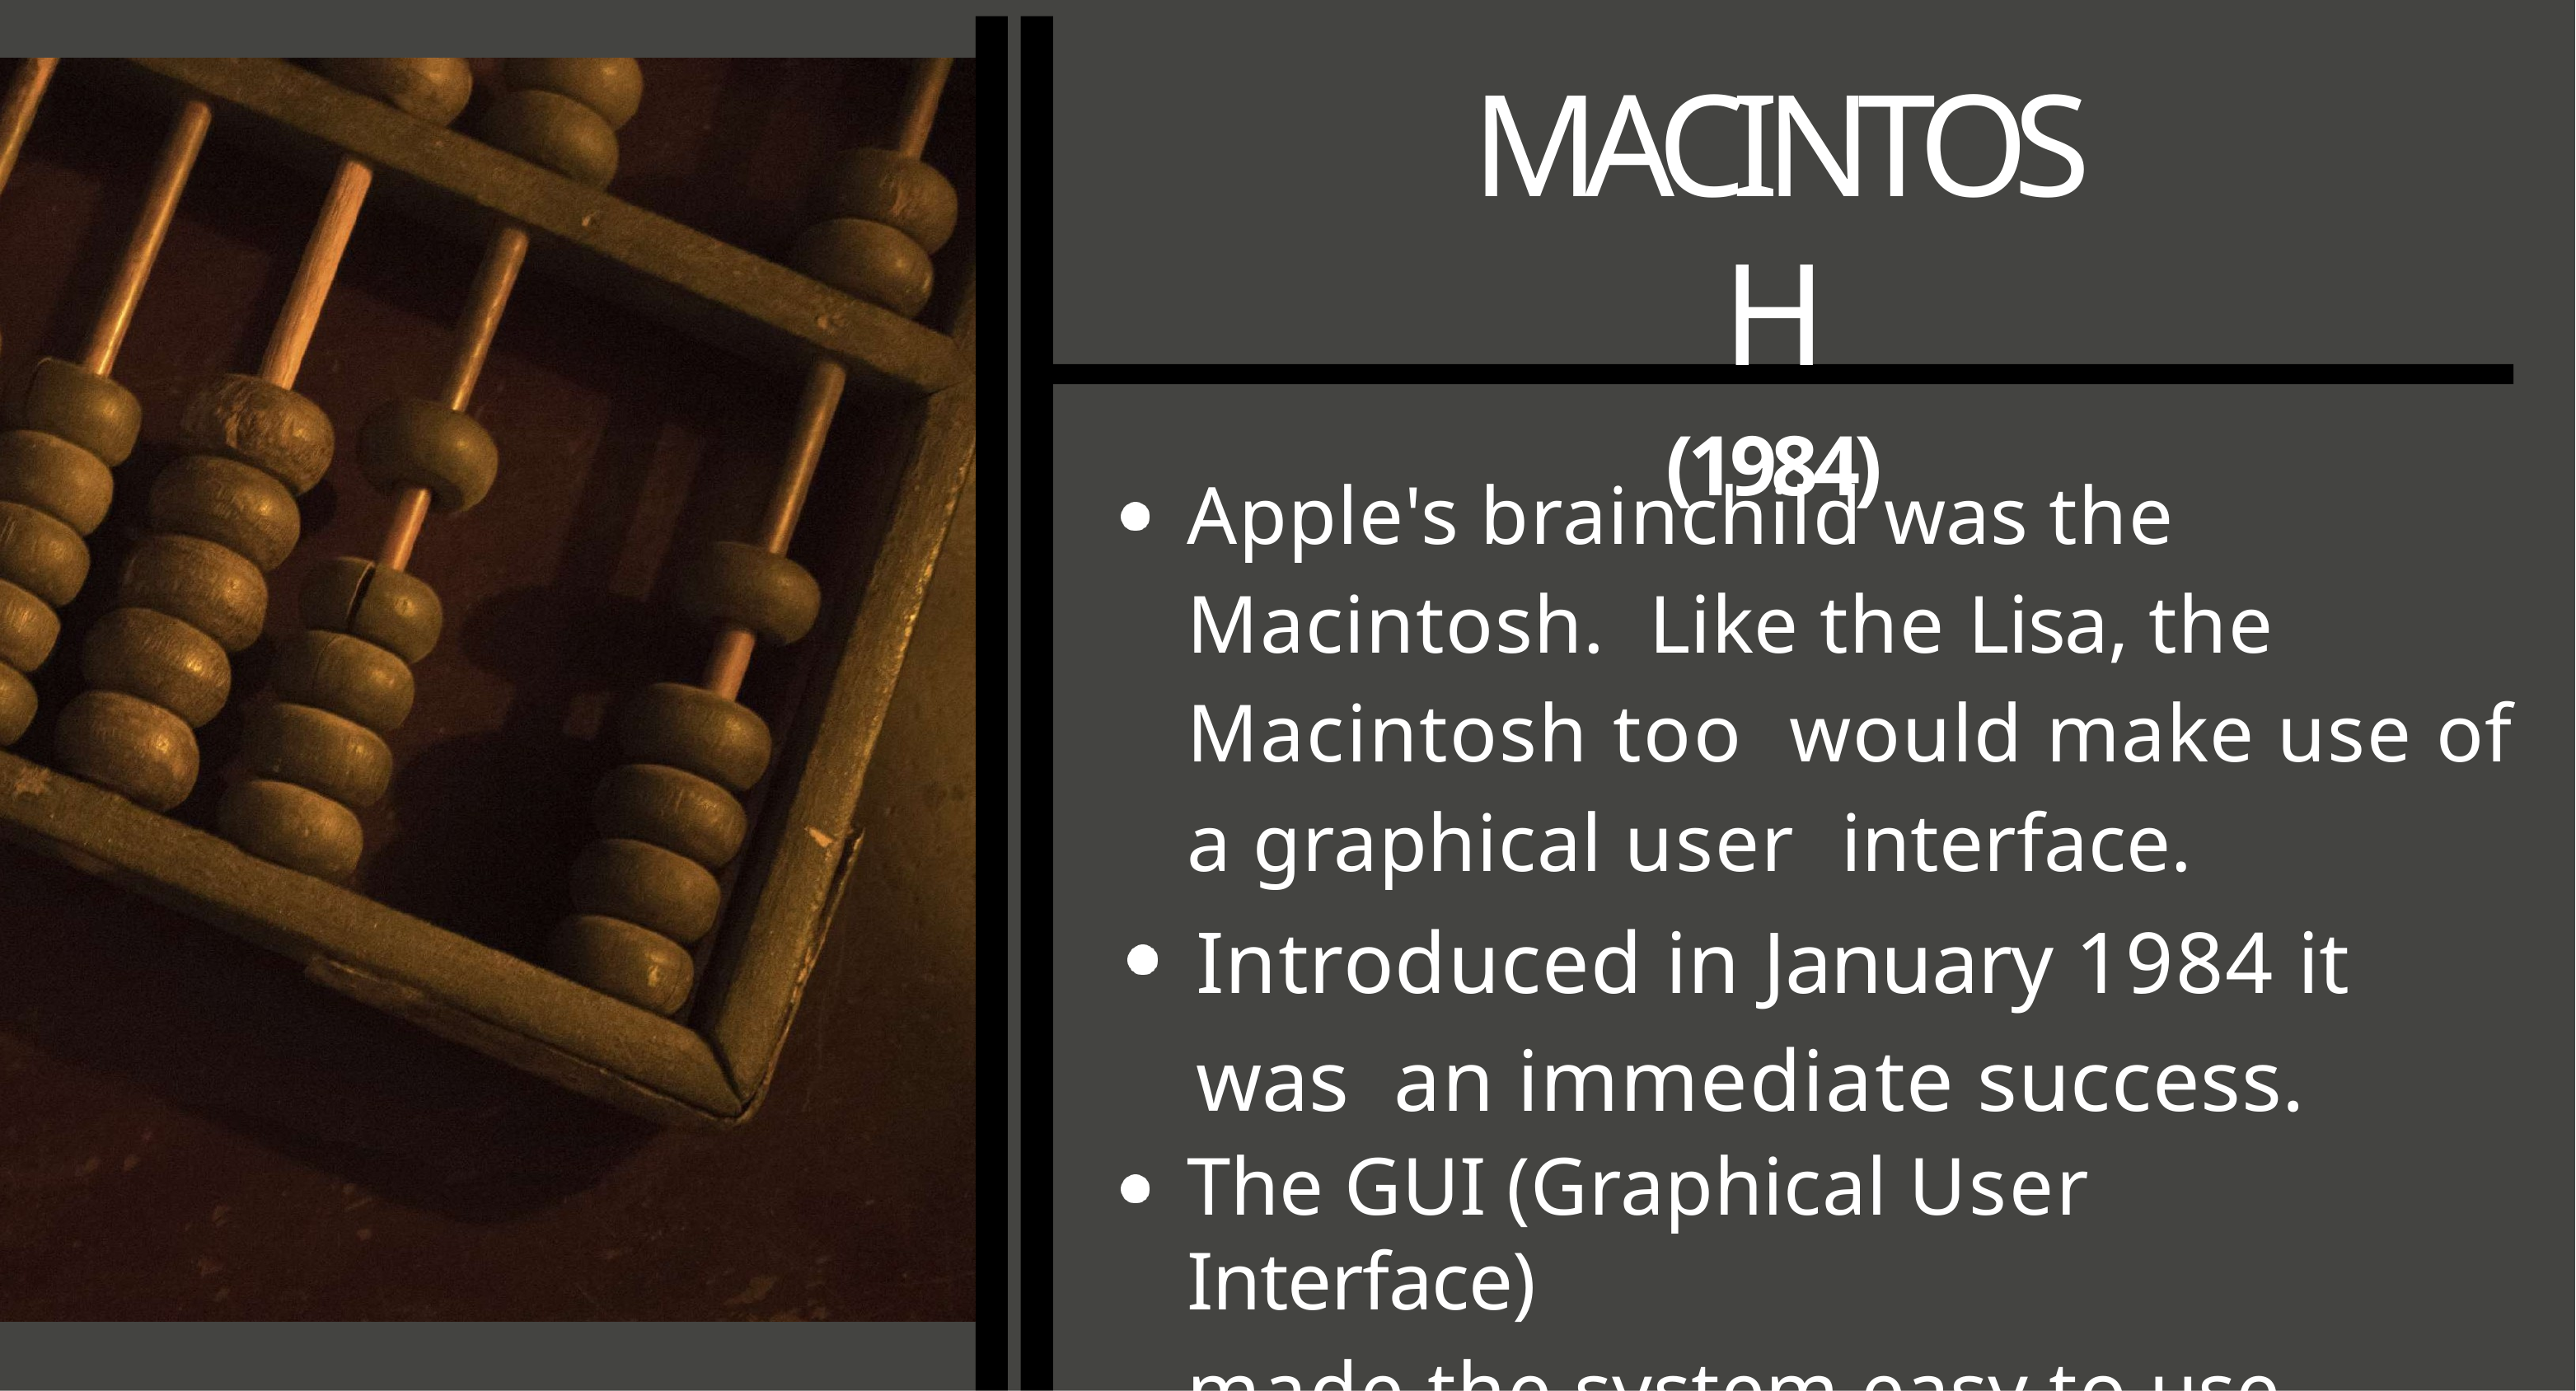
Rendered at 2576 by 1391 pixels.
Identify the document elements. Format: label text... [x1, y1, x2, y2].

text_box Apple's brainchild was the Macintosh. Like the Lisa, the Macintosh too would make use of a graphical user interface. Introduced in January 1984 it was an immediate success. The GUI (Graphical User Interface) made the system easy to use. [1185, 449, 2517, 1391]
picture [1121, 1173, 1150, 1203]
title MACINTOSH (1984) [474, 21, 2101, 513]
picture [1127, 944, 1158, 976]
picture [1121, 502, 1150, 531]
picture [0, 58, 977, 1322]
